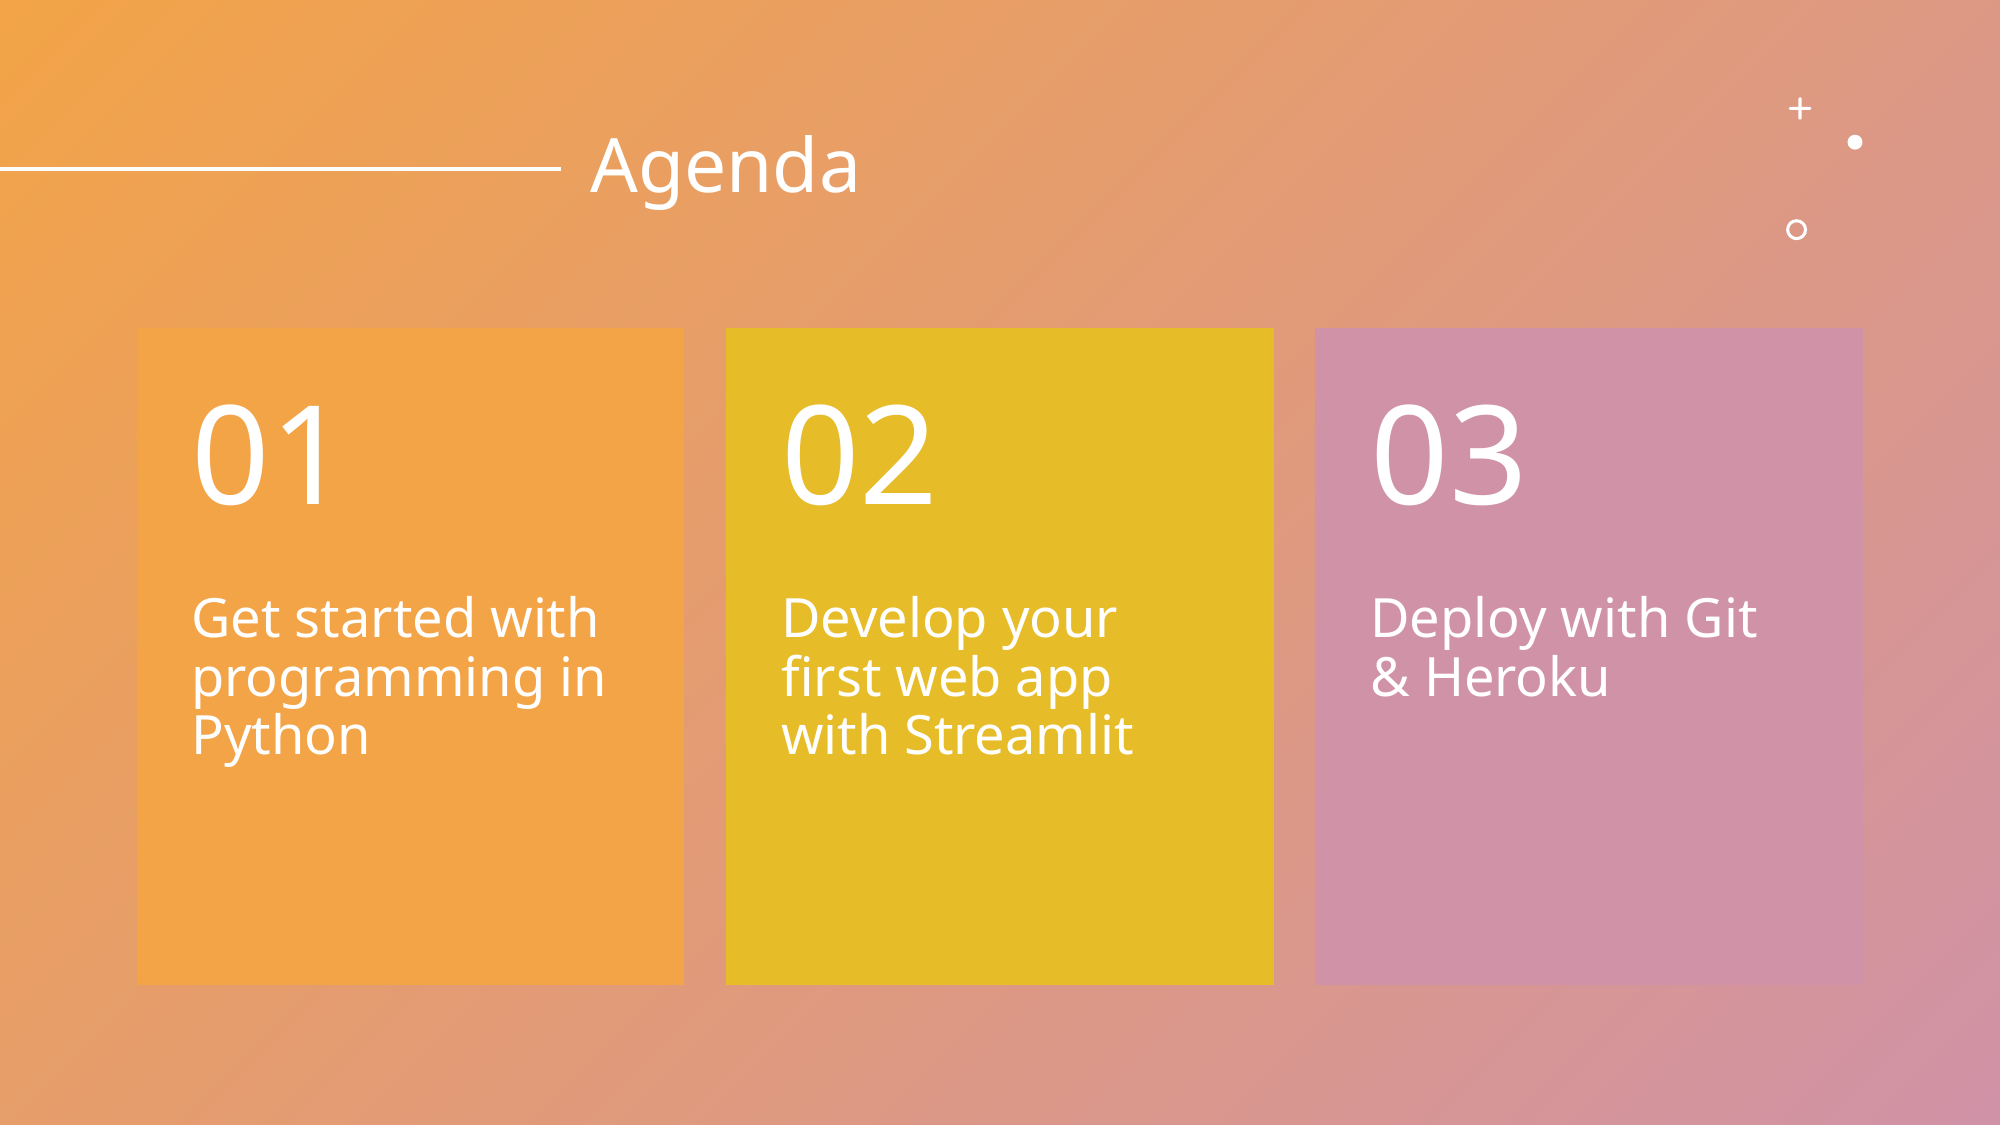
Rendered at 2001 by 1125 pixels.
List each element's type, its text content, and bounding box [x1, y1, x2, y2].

text_box [1788, 97, 1812, 120]
text_box [1786, 219, 1808, 241]
text_box [0, 0, 2000, 1125]
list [137, 299, 1863, 1014]
text_box [1847, 134, 1863, 150]
title Agenda [575, 59, 1750, 278]
